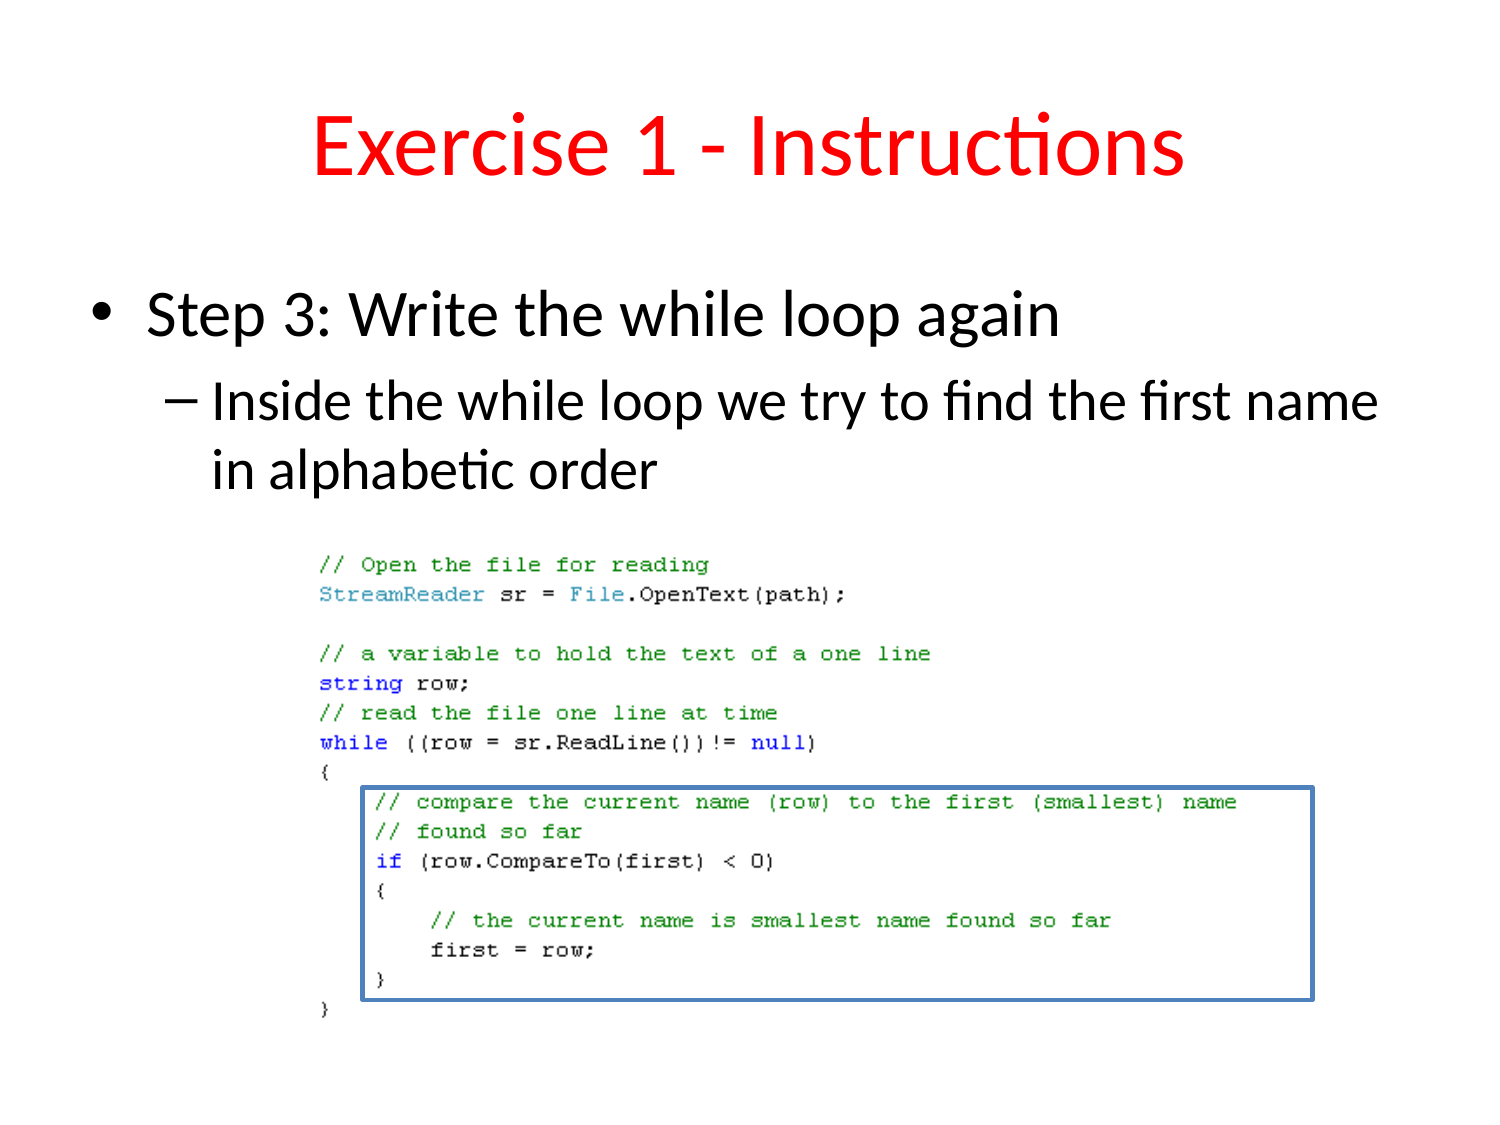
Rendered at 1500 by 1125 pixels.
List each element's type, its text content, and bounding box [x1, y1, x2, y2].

text_box [1268, 785, 1315, 1002]
list Step 3: Write the while loop again Inside the while loop we try to find the first name in alphabetic order [75, 262, 1425, 1005]
title Exercise 1 - Instructions [75, 45, 1425, 233]
picture [299, 549, 1265, 1026]
